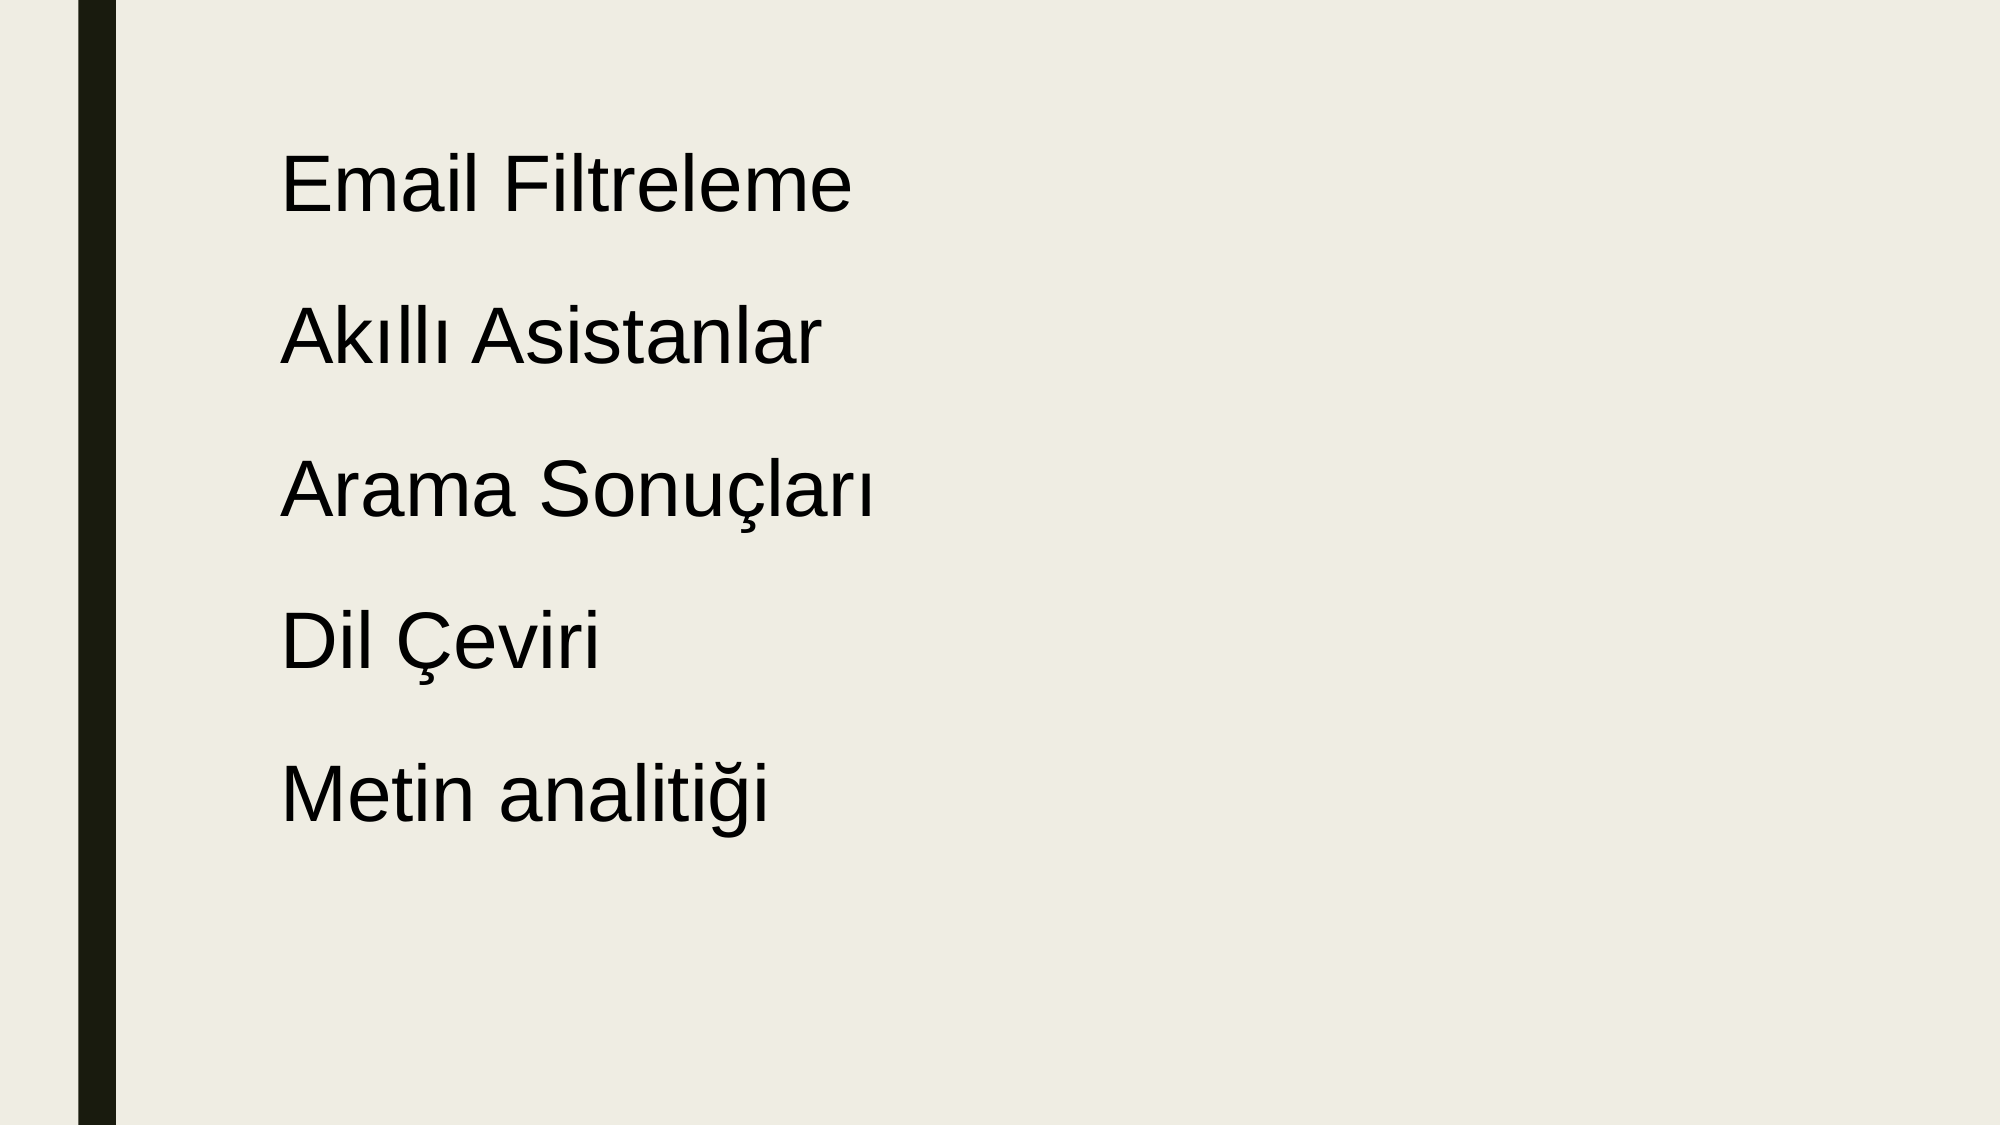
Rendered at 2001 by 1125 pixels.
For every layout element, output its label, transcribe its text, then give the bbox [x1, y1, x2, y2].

text_box Email Filtreleme Akıllı Asistanlar Arama Sonuçları Dil Çeviri Metin analitiği [265, 78, 1730, 1072]
